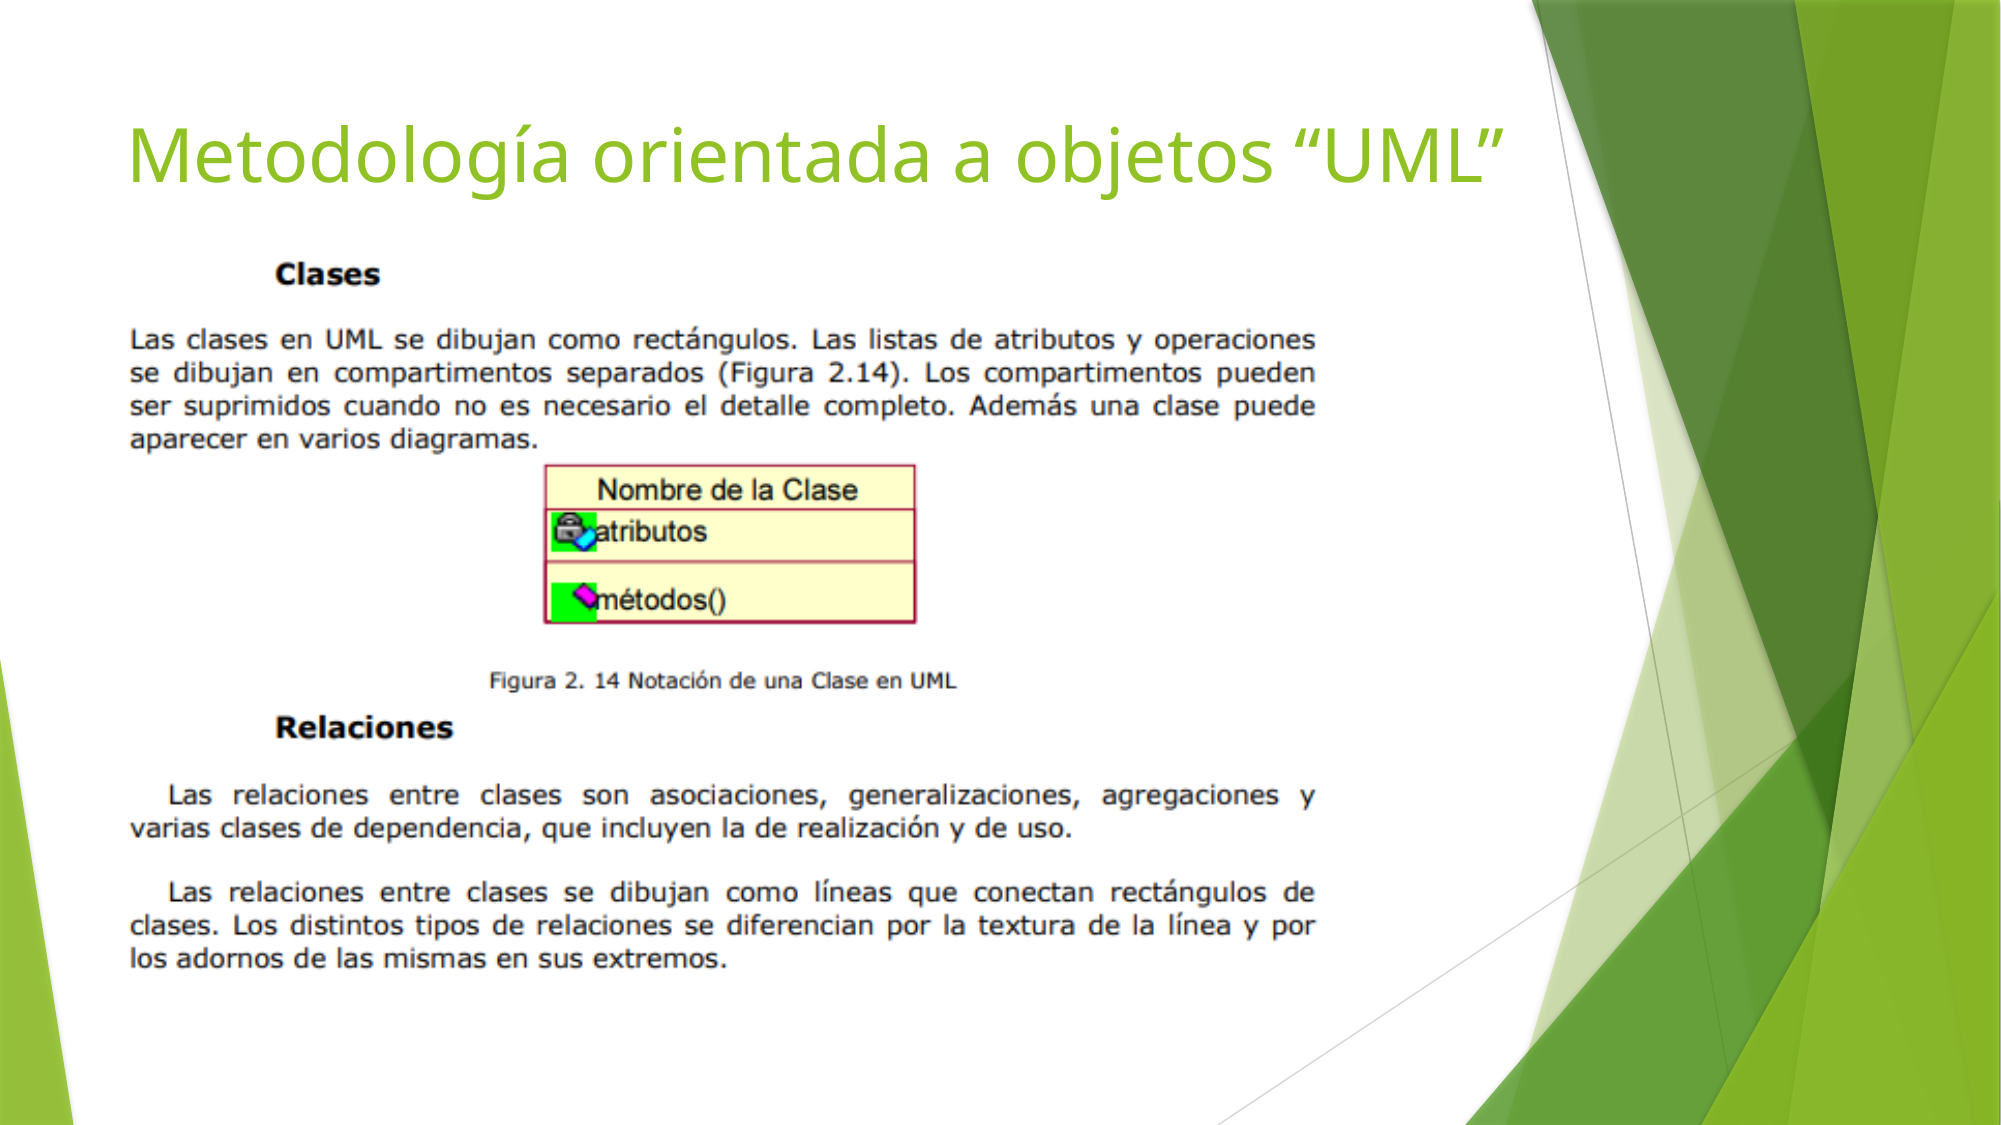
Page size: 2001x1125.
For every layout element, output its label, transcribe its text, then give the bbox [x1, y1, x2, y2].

picture [110, 249, 1395, 990]
title Metodología orientada a objetos “UML” [111, 99, 1522, 317]
